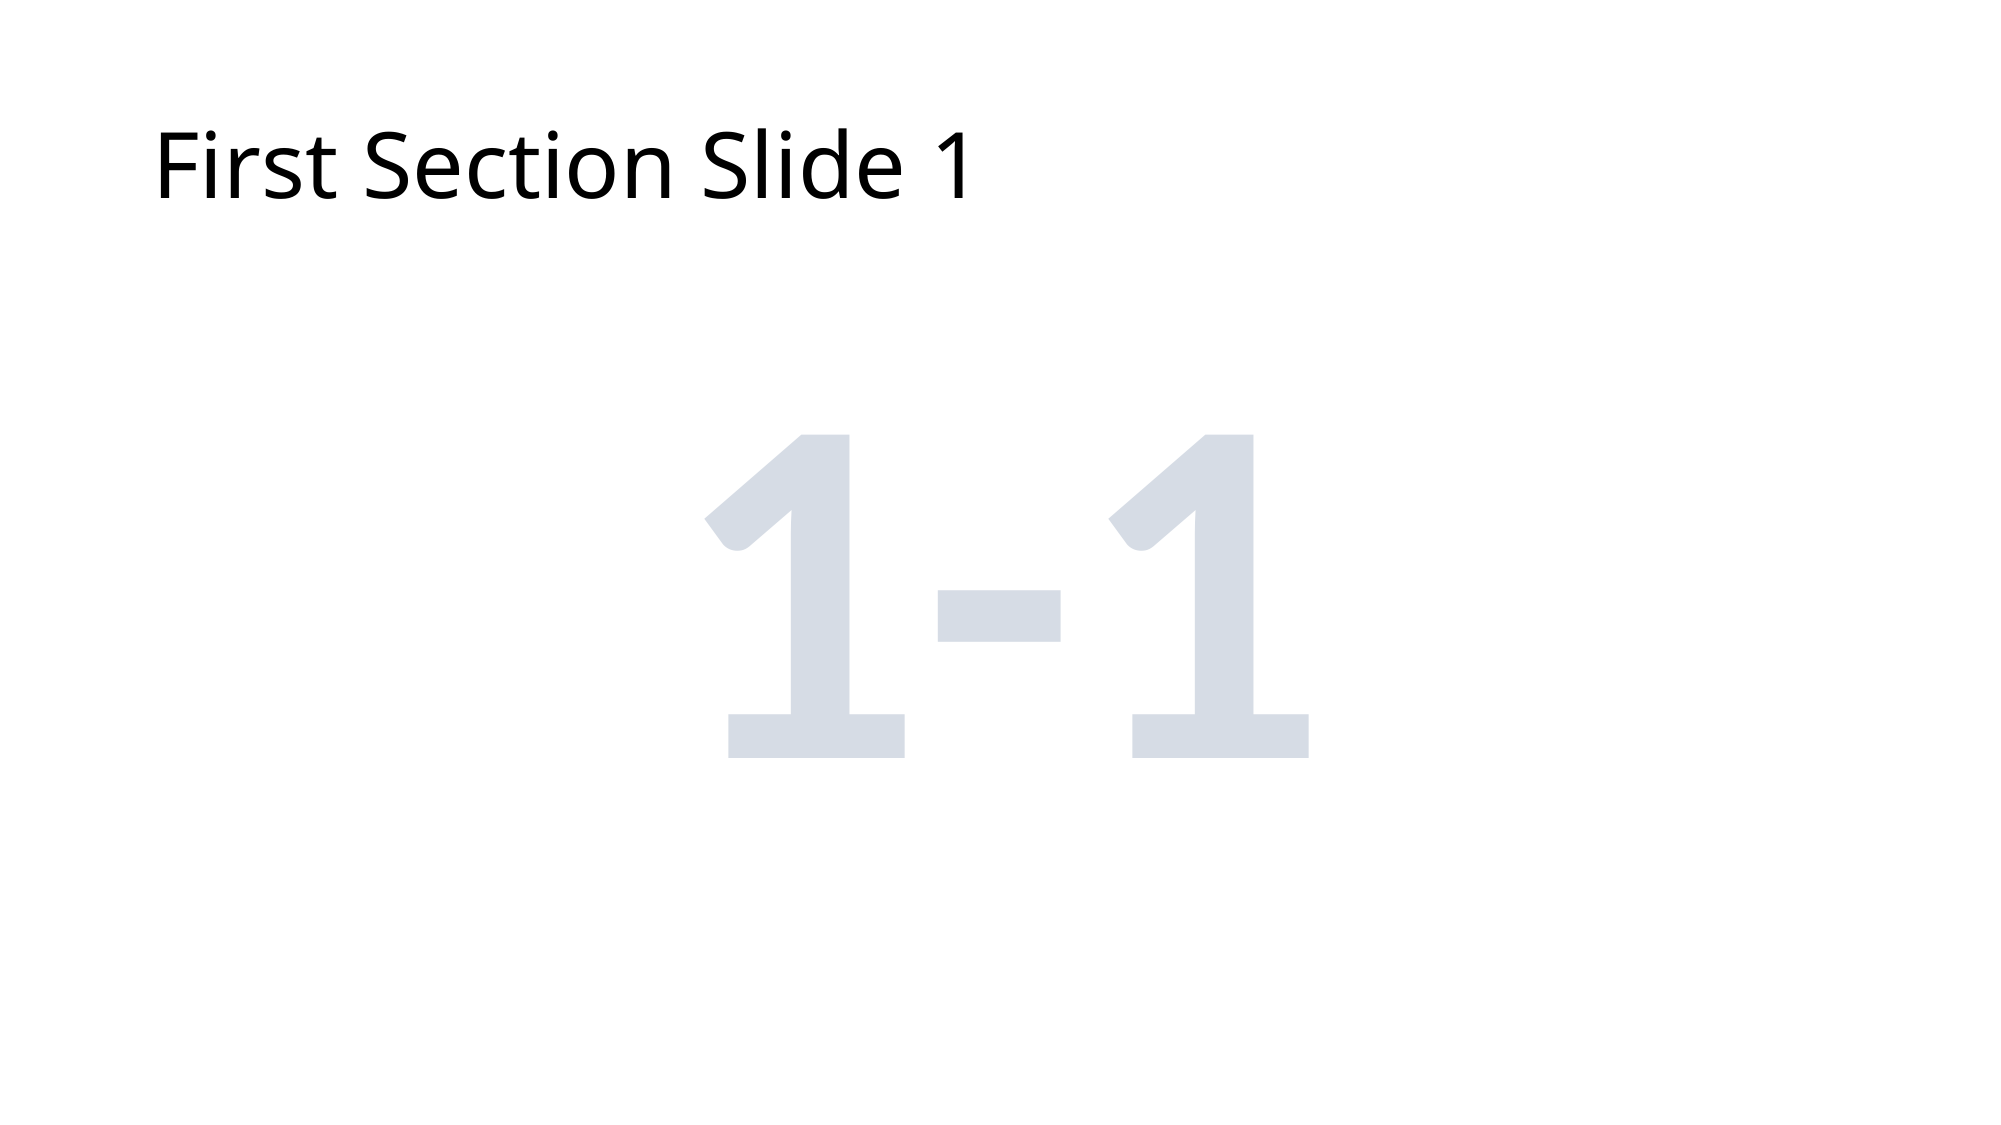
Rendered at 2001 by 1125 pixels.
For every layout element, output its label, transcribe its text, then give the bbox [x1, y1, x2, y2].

title First Section Slide 1 [137, 59, 1863, 278]
text_box 1-1 [656, 253, 1344, 866]
